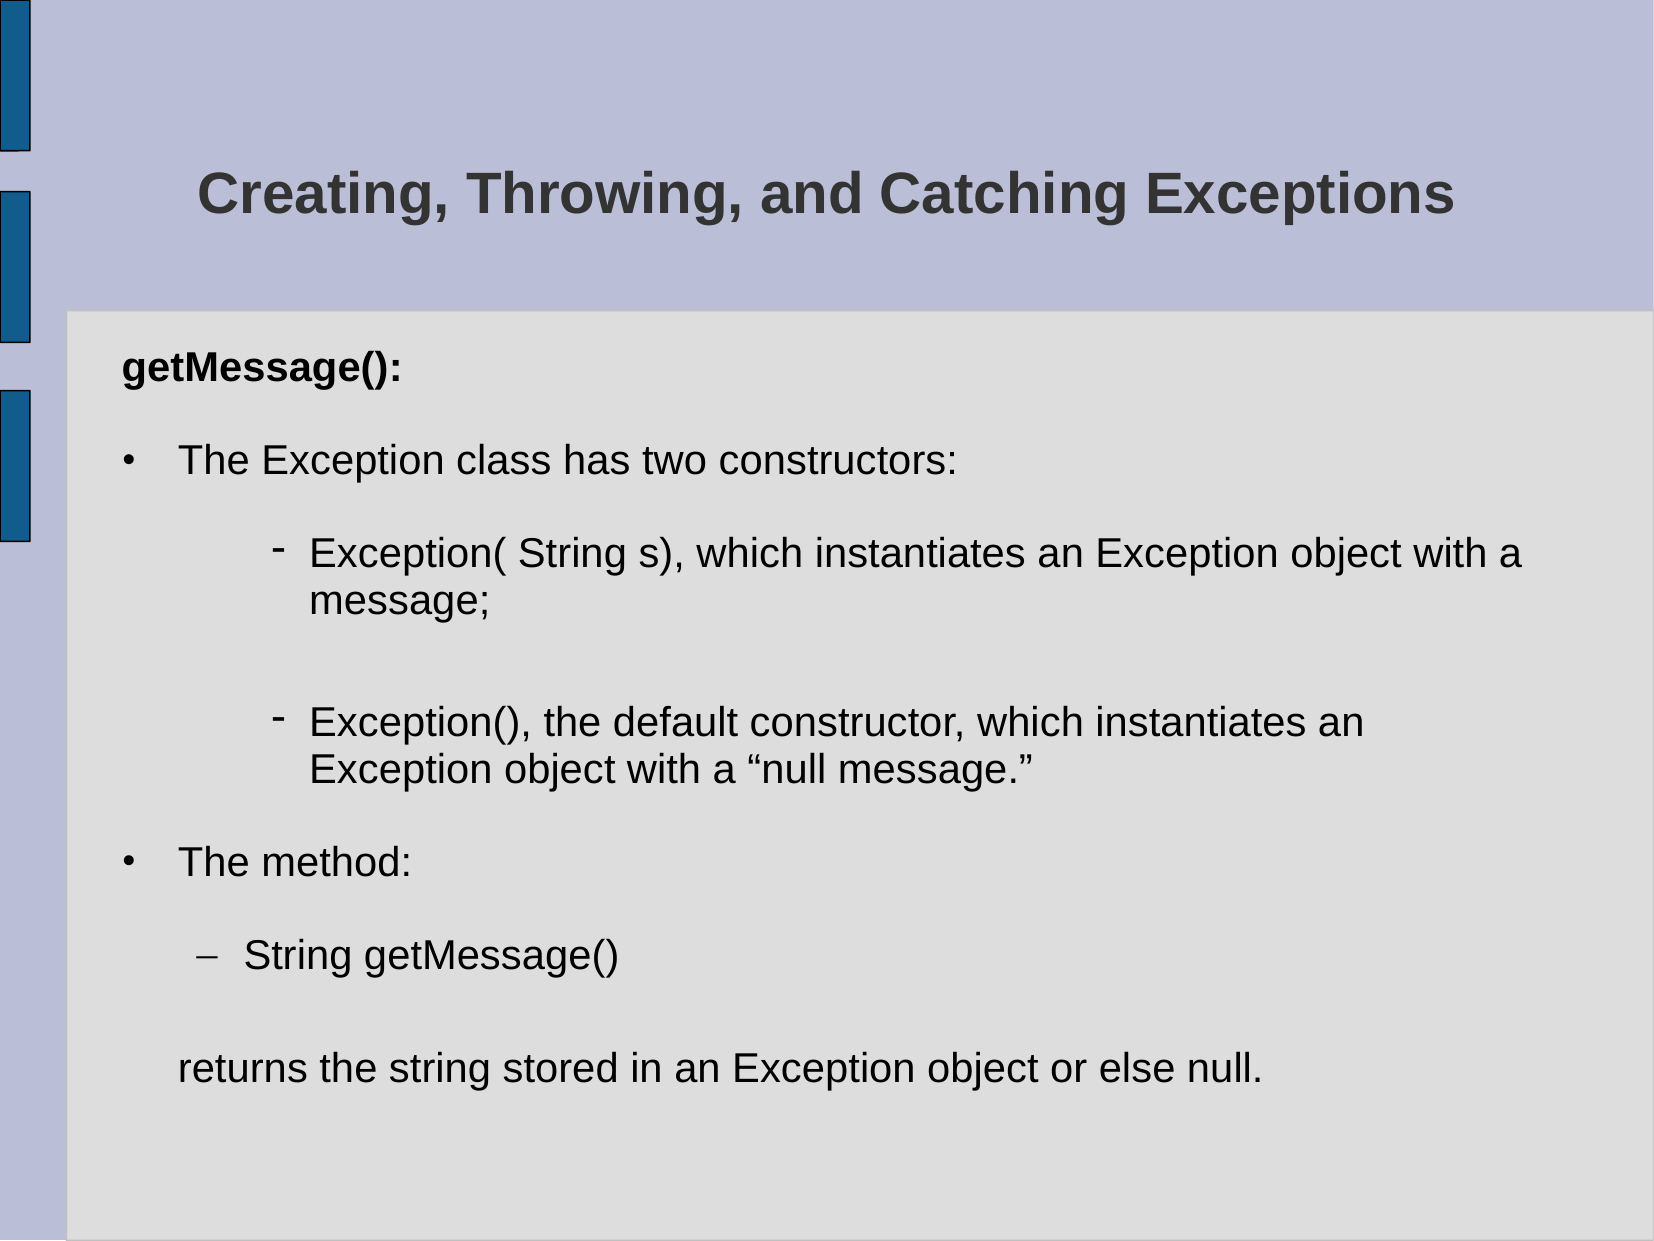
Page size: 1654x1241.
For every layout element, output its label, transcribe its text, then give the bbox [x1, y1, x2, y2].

list getMessage(): The Exception class has two constructors: Exception( String s), which instantiates an Exception object with a message; Exception(), the default constructor, which instantiates an Exception object with a “null message.” The method: String getMessage() returns the string stored in an Exception object or else null. [121, 344, 1534, 1126]
title Creating, Throwing, and Catching Exceptions [121, 90, 1534, 298]
